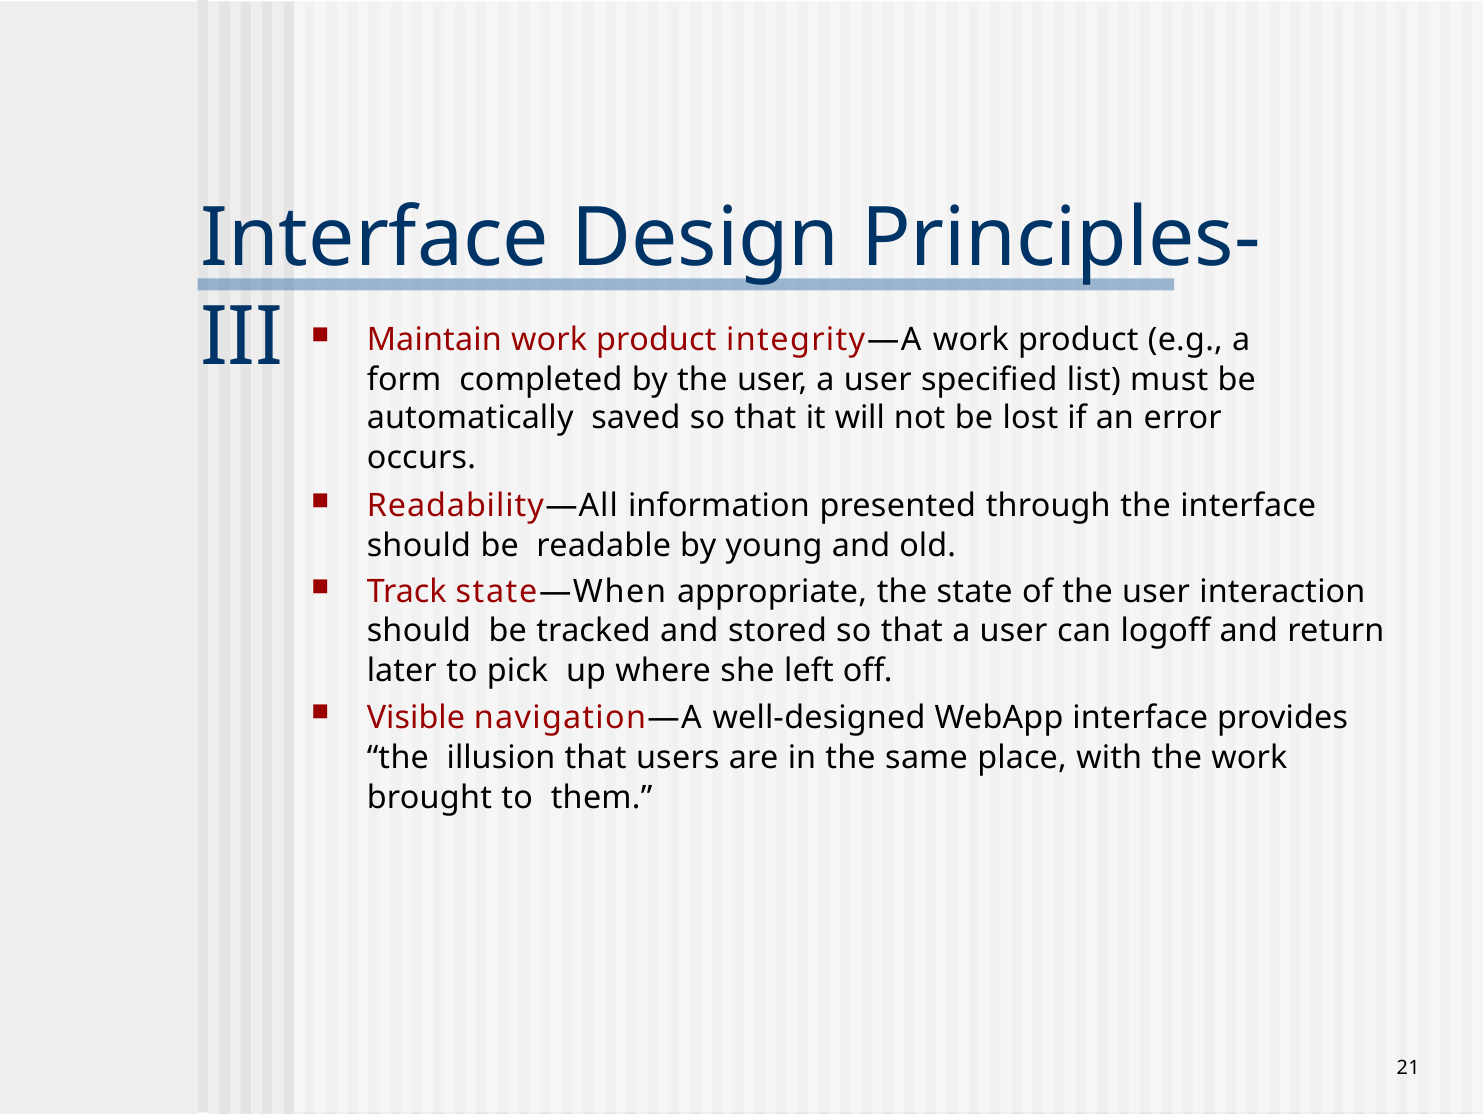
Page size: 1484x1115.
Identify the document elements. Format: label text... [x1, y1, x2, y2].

slide_number 21 [1390, 1059, 1426, 1115]
title Interface Design Principles-III [198, 181, 1279, 381]
text_box Maintain work product integrity—A work product (e.g., a form completed by the user, a user specified list) must be automatically saved so that it will not be lost if an error occurs. Readability—All information presented through the interface should be readable by young and old. Track state—When appropriate, the state of the user interaction should be tracked and stored so that a user can logoff and return later to pick up where she left off. Visible navigation—A well-designed WebApp interface provides “the illusion that users are in the same place, with the work brought to them.” [309, 315, 1403, 816]
